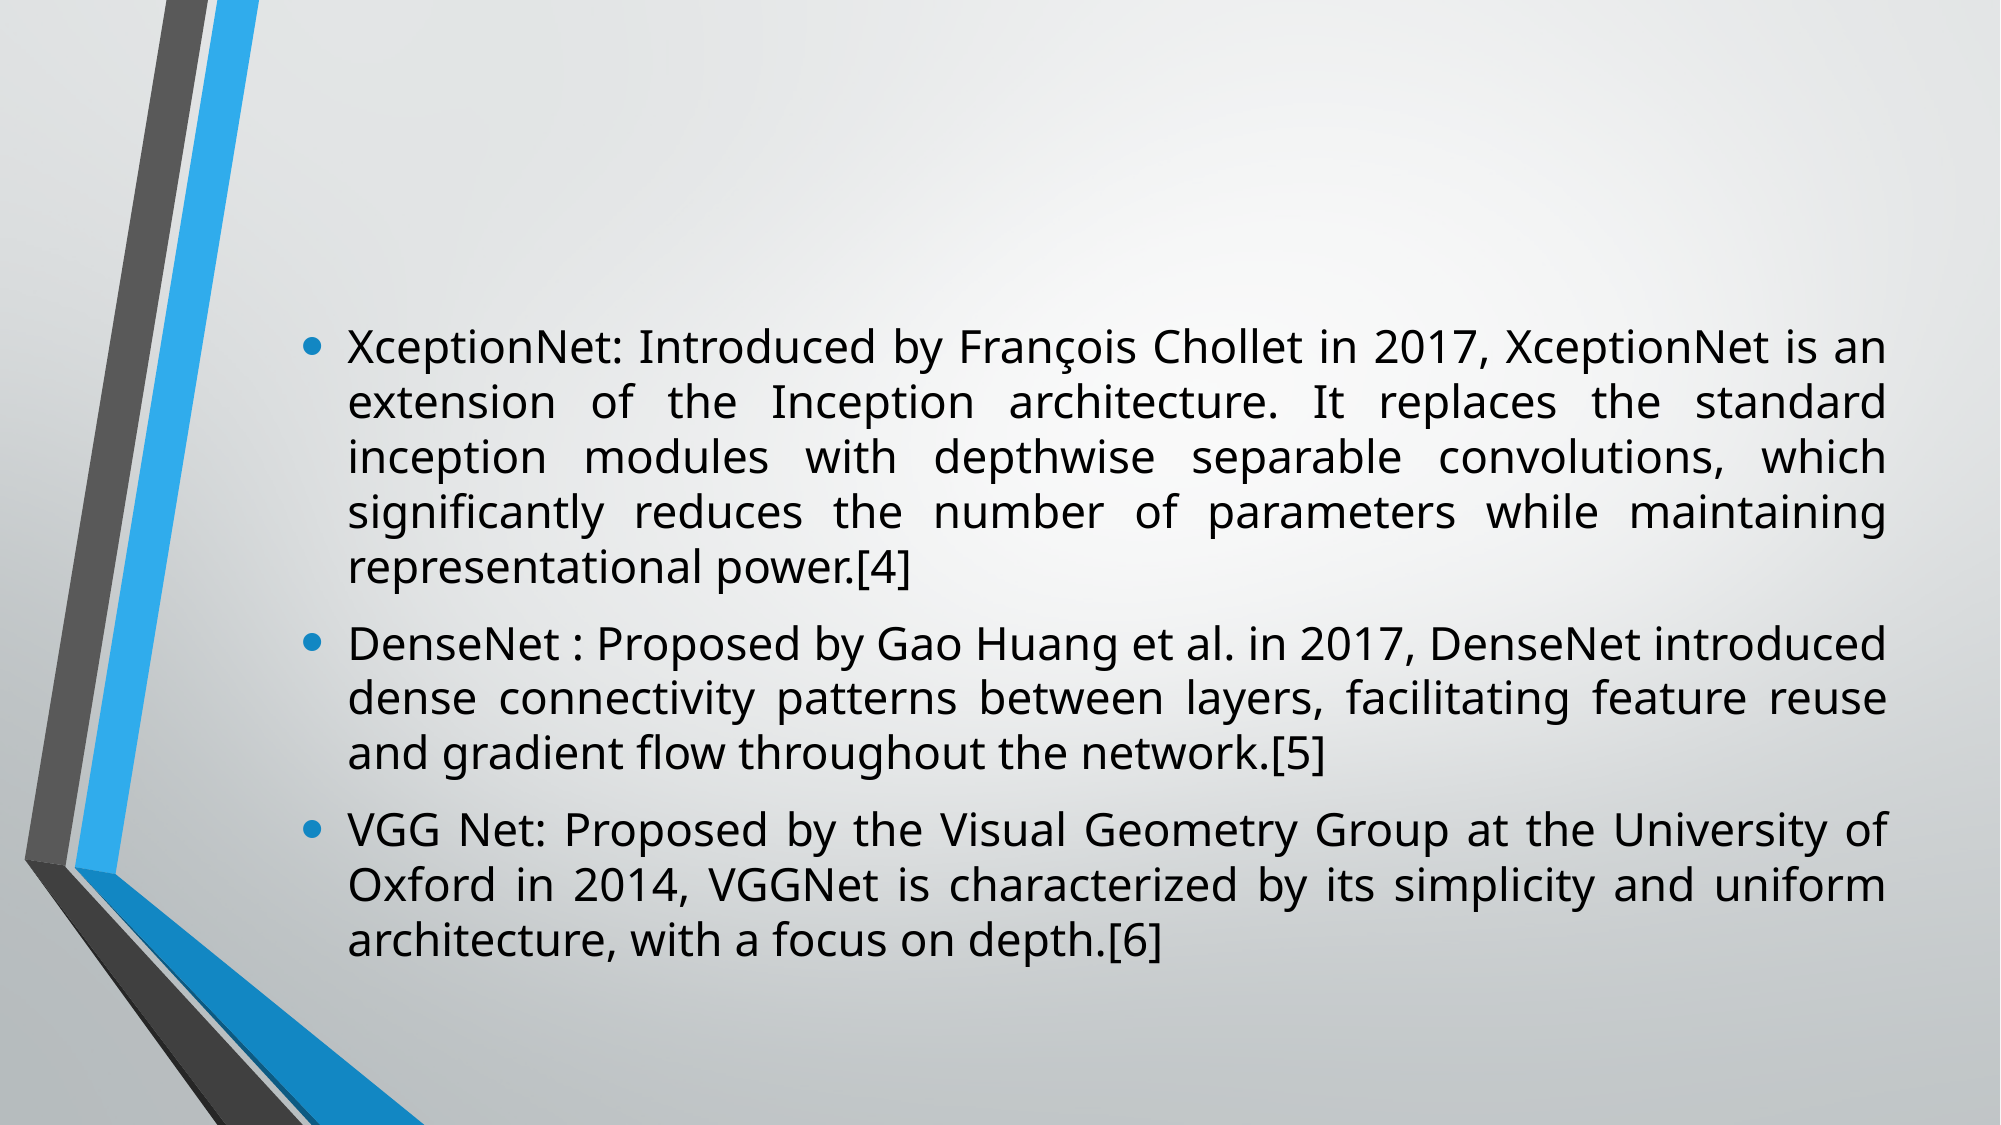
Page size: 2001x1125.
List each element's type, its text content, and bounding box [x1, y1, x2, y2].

list XceptionNet: Introduced by François Chollet in 2017, XceptionNet is an extension of the Inception architecture. It replaces the standard inception modules with depthwise separable convolutions, which significantly reduces the number of parameters while maintaining representational power.[4] DenseNet : Proposed by Gao Huang et al. in 2017, DenseNet introduced dense connectivity patterns between layers, facilitating feature reuse and gradient flow throughout the network.[5] VGG Net: Proposed by the Visual Geometry Group at the University of Oxford in 2014, VGGNet is characterized by its simplicity and uniform architecture, with a focus on depth.[6] [285, 299, 1904, 984]
